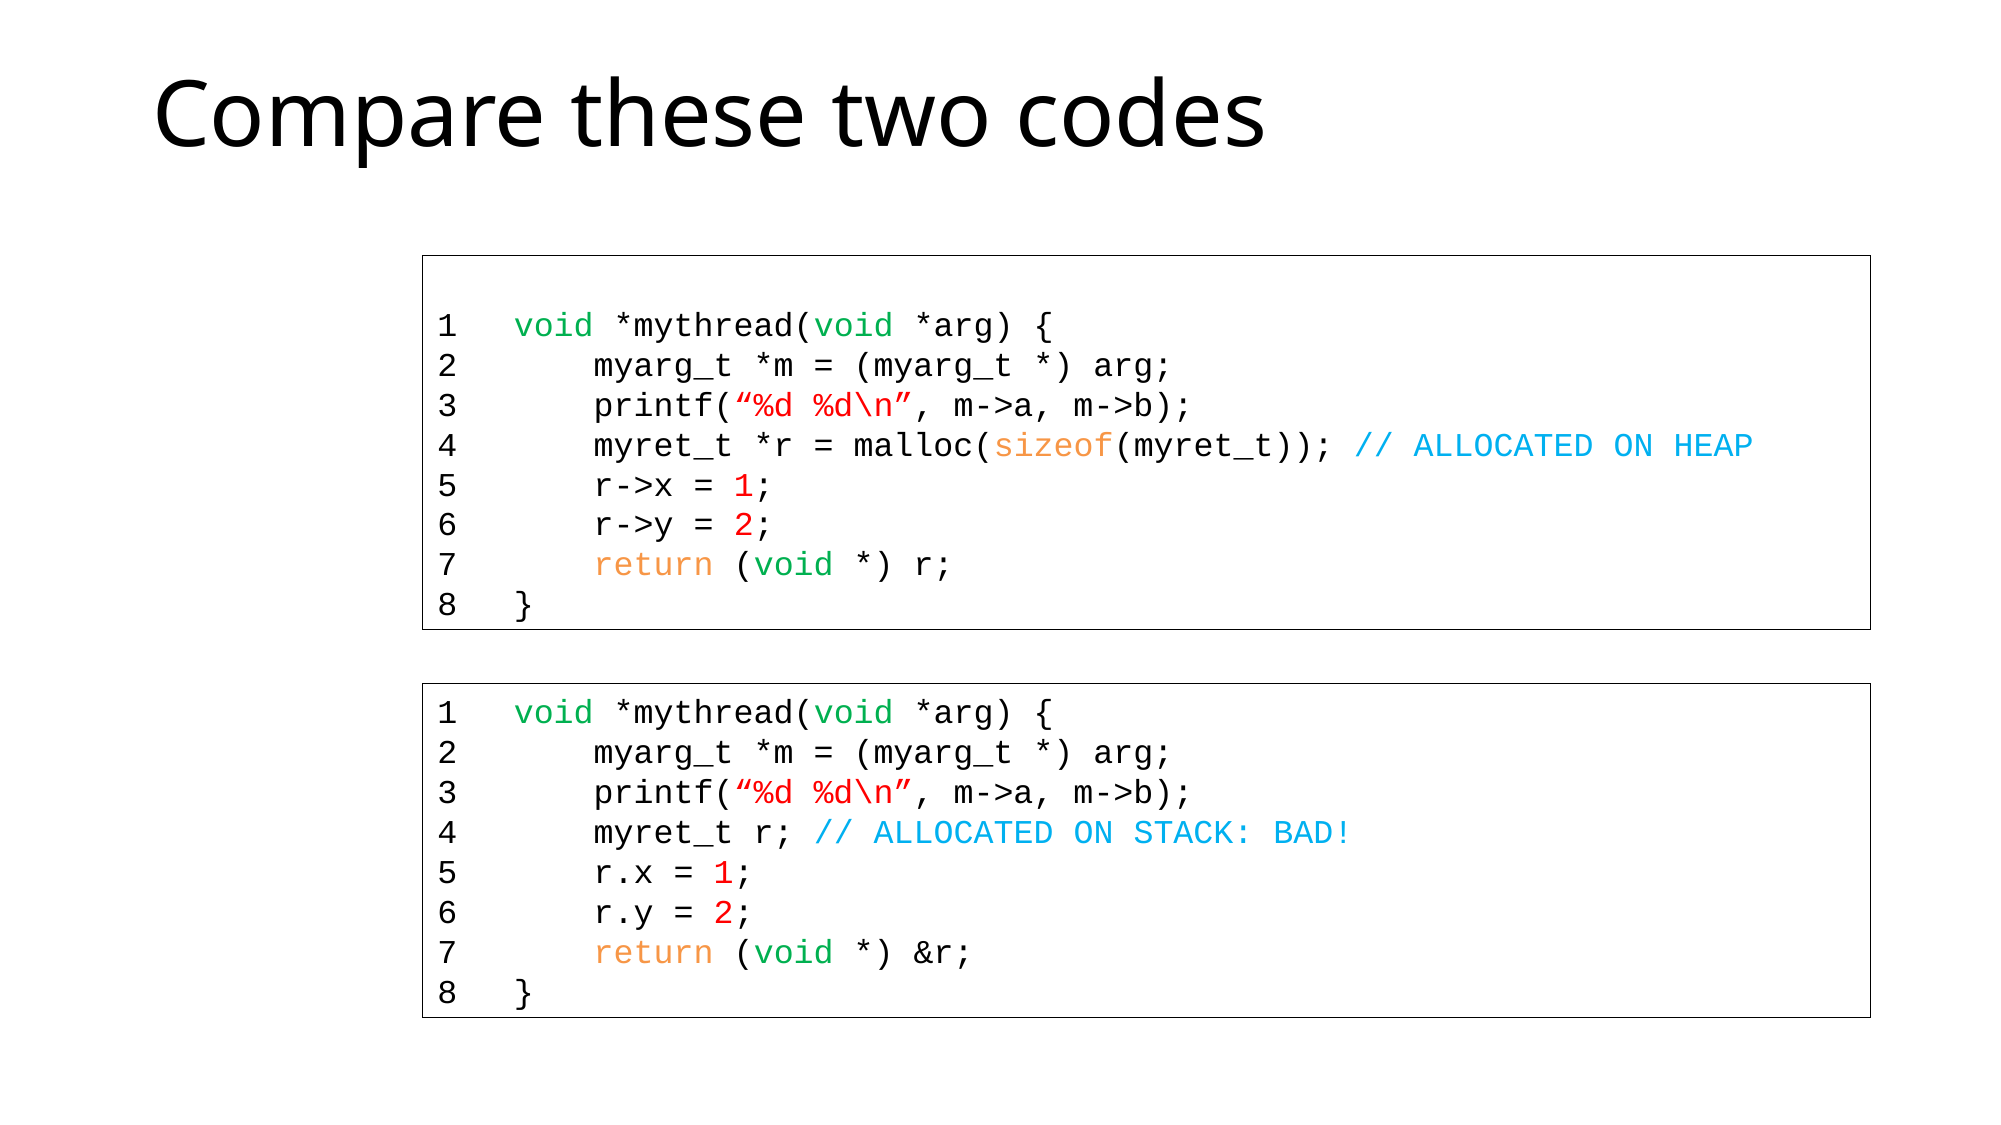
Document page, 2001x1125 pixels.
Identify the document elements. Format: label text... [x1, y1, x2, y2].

text_box void *mythread(void *arg) { myarg_t *m = (myarg_t *) arg; printf(“%d %d\n”, m->a, m->b); myret_t *r = malloc(sizeof(myret_t)); // ALLOCATED ON HEAP r->x = 1; r->y = 2; return (void *) r; } [422, 255, 1871, 630]
text_box void *mythread(void *arg) { myarg_t *m = (myarg_t *) arg; printf(“%d %d\n”, m->a, m->b); myret_t r; // ALLOCATED ON STACK: BAD! r.x = 1; r.y = 2; return (void *) &r; } [422, 683, 1871, 1018]
text_box Compare these two codes [137, 59, 1863, 278]
